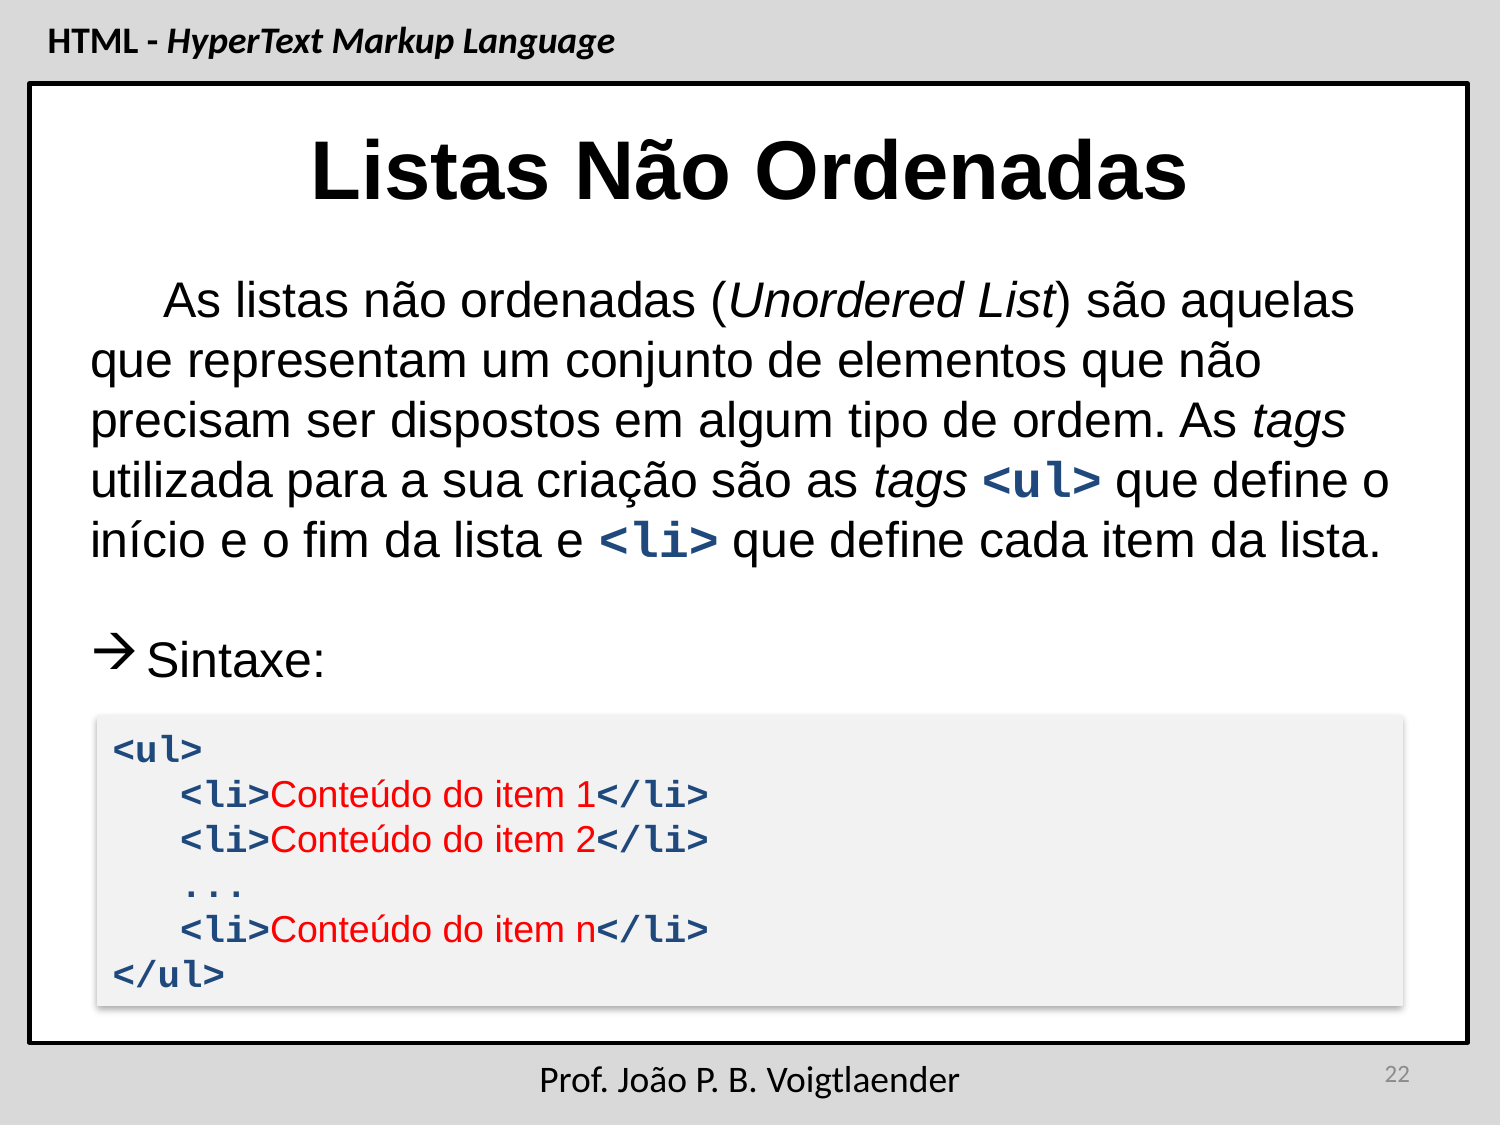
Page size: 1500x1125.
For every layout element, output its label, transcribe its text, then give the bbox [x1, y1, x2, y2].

slide_number 22 [1074, 1042, 1425, 1103]
title Listas Não Ordenadas [75, 72, 1425, 259]
text_box <ul> <li>Conteúdo do item 1</li> <li>Conteúdo do item 2</li> ... <li>Conteúdo do item n</li> </ul> [97, 715, 1403, 1006]
list As listas não ordenadas (Unordered List) são aquelas que representam um conjunto de elementos que não precisam ser dispostos em algum tipo de ordem. As tags utilizada para a sua criação são as tags <ul> que define o início e o fim da lista e <li> que define cada item da lista. Sintaxe: [75, 259, 1425, 1040]
